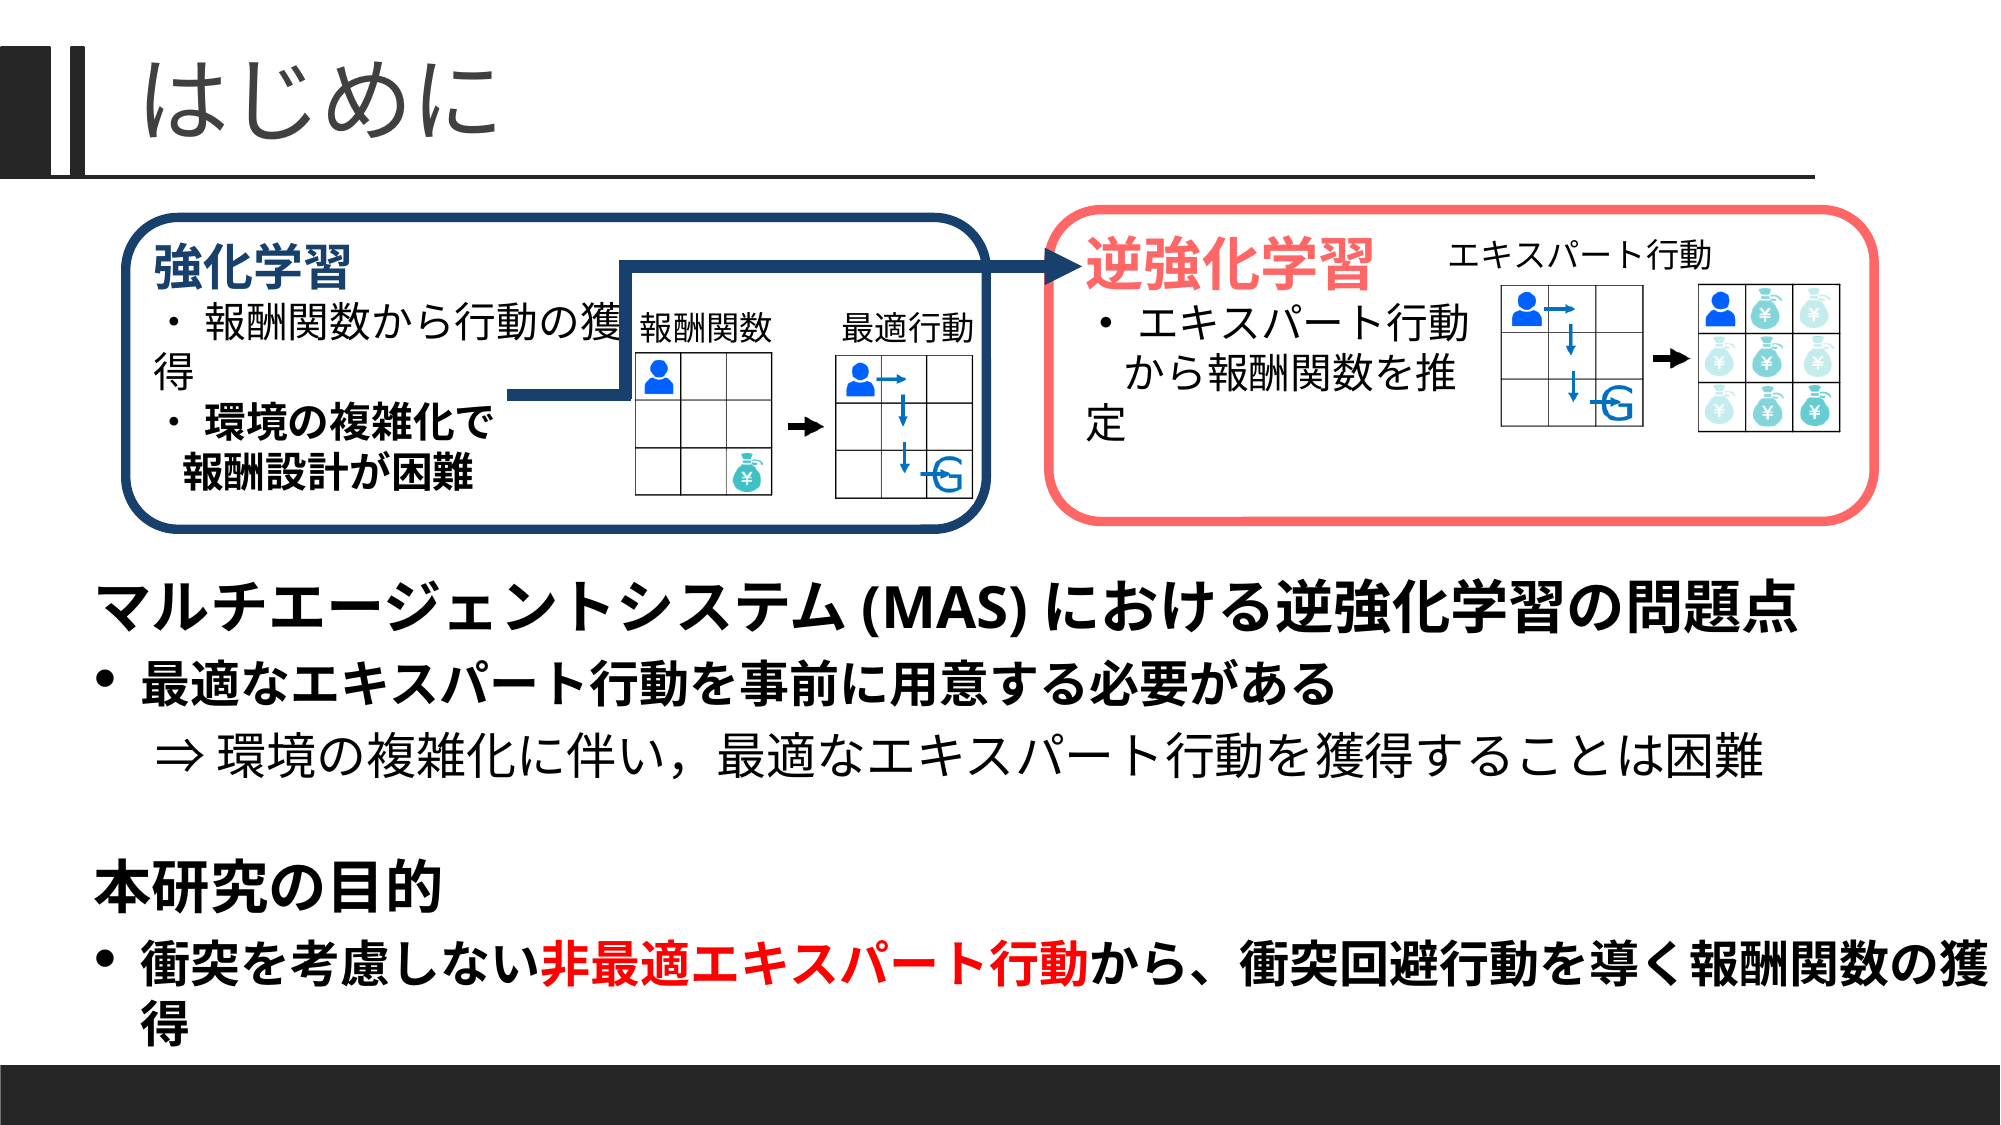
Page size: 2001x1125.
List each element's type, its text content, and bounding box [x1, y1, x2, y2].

list マルチエージェントシステム(MAS)における逆強化学習の問題点 最適なエキスパート行動を事前に用意する必要がある ⇒ 環境の複雑化に伴い，最適なエキスパート行動を獲得することは困難 本研究の目的 衝突を考慮しない非最適エキスパート行動から、衝突回避行動を導く報酬関数の獲得 [60, 562, 2000, 1066]
text_box 報酬関数 [1885, 313, 1890, 369]
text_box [125, 209, 1875, 530]
title はじめに [121, 47, 1830, 163]
